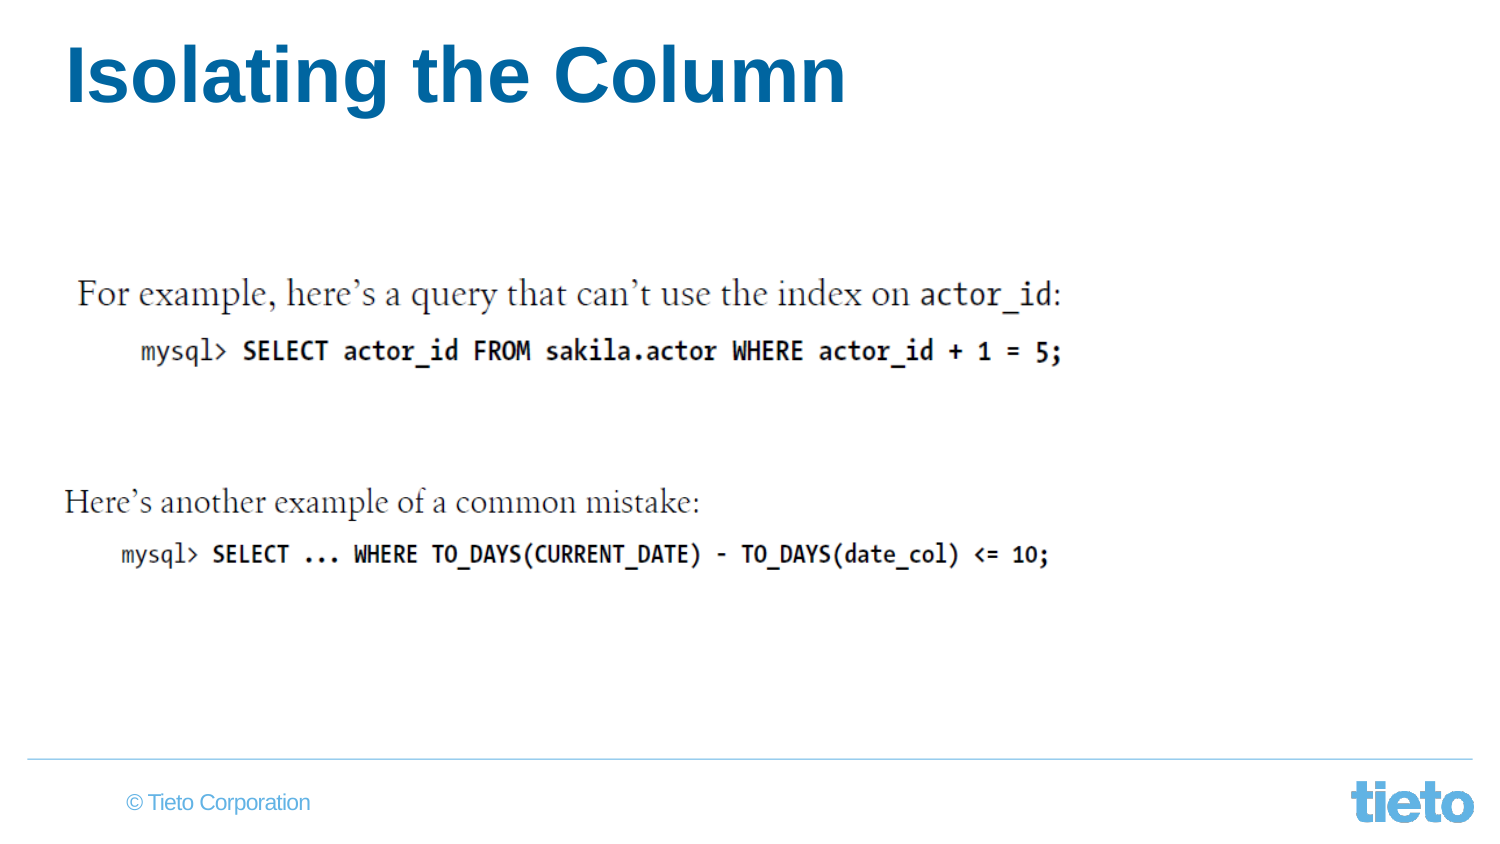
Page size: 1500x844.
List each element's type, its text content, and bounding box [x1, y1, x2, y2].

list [64, 278, 1087, 376]
title Isolating the Column [64, 23, 1416, 190]
picture [1350, 781, 1475, 823]
picture [64, 476, 1052, 590]
